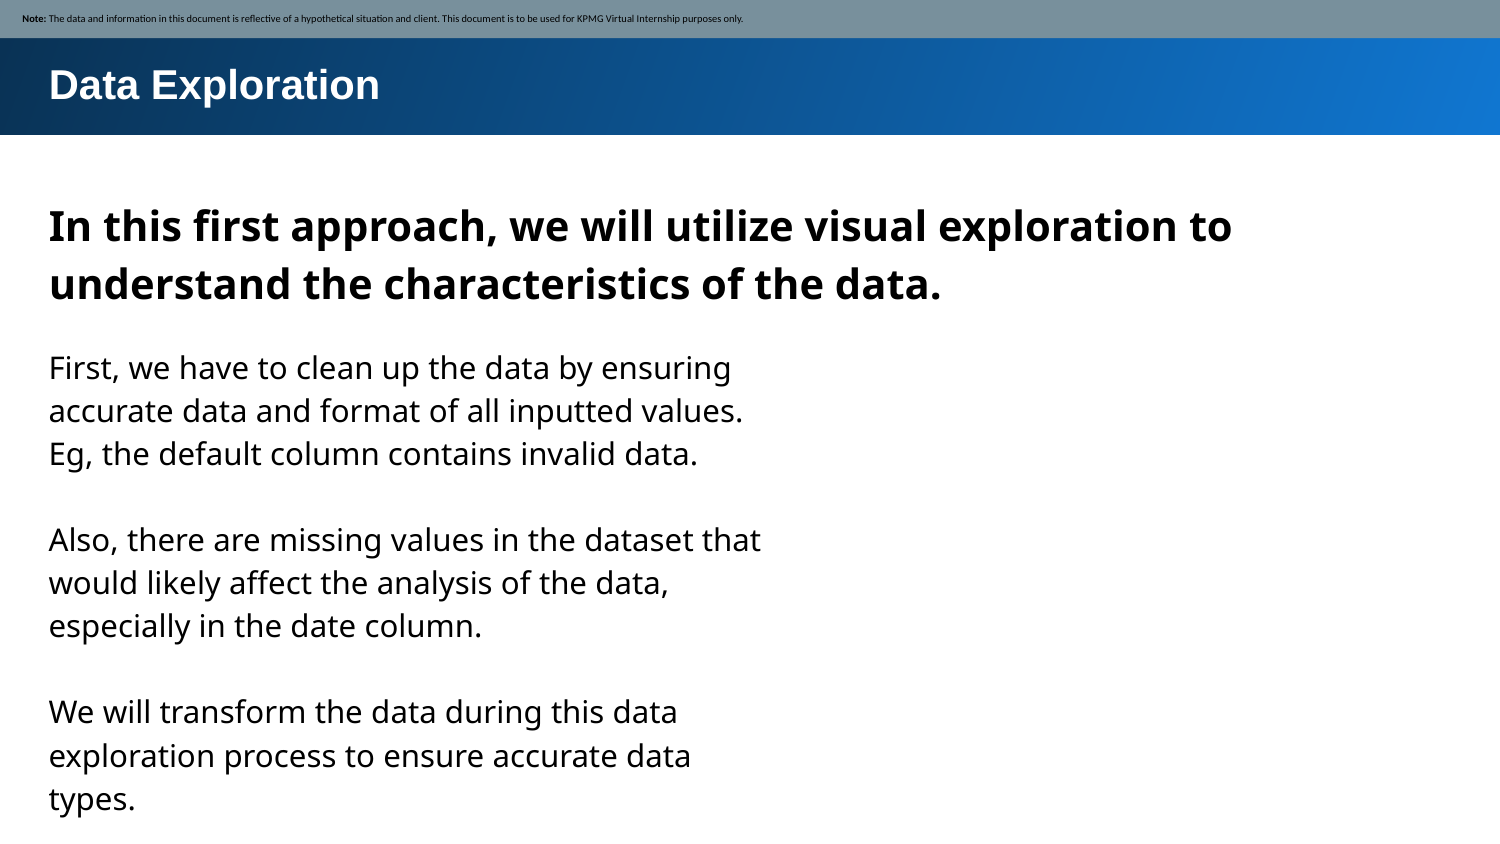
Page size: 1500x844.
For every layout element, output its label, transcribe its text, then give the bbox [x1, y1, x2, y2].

text_box Data Exploration [33, 43, 1439, 124]
text_box [0, 39, 1500, 135]
text_box In this first approach, we will utilize visual exploration to understand the characteristics of the data. [33, 177, 1439, 323]
text_box Note: The data and information in this document is reflective of a hypothetical situation and client. This document is to be used for KPMG Virtual Internship purposes only. [0, 0, 1500, 39]
text_box First, we have to clean up the data by ensuring accurate data and format of all inputted values. Eg, the default column contains invalid data. Also, there are missing values in the dataset that would likely affect the analysis of the data, especially in the date column. We will transform the data during this data exploration process to ensure accurate data types. [33, 327, 801, 832]
